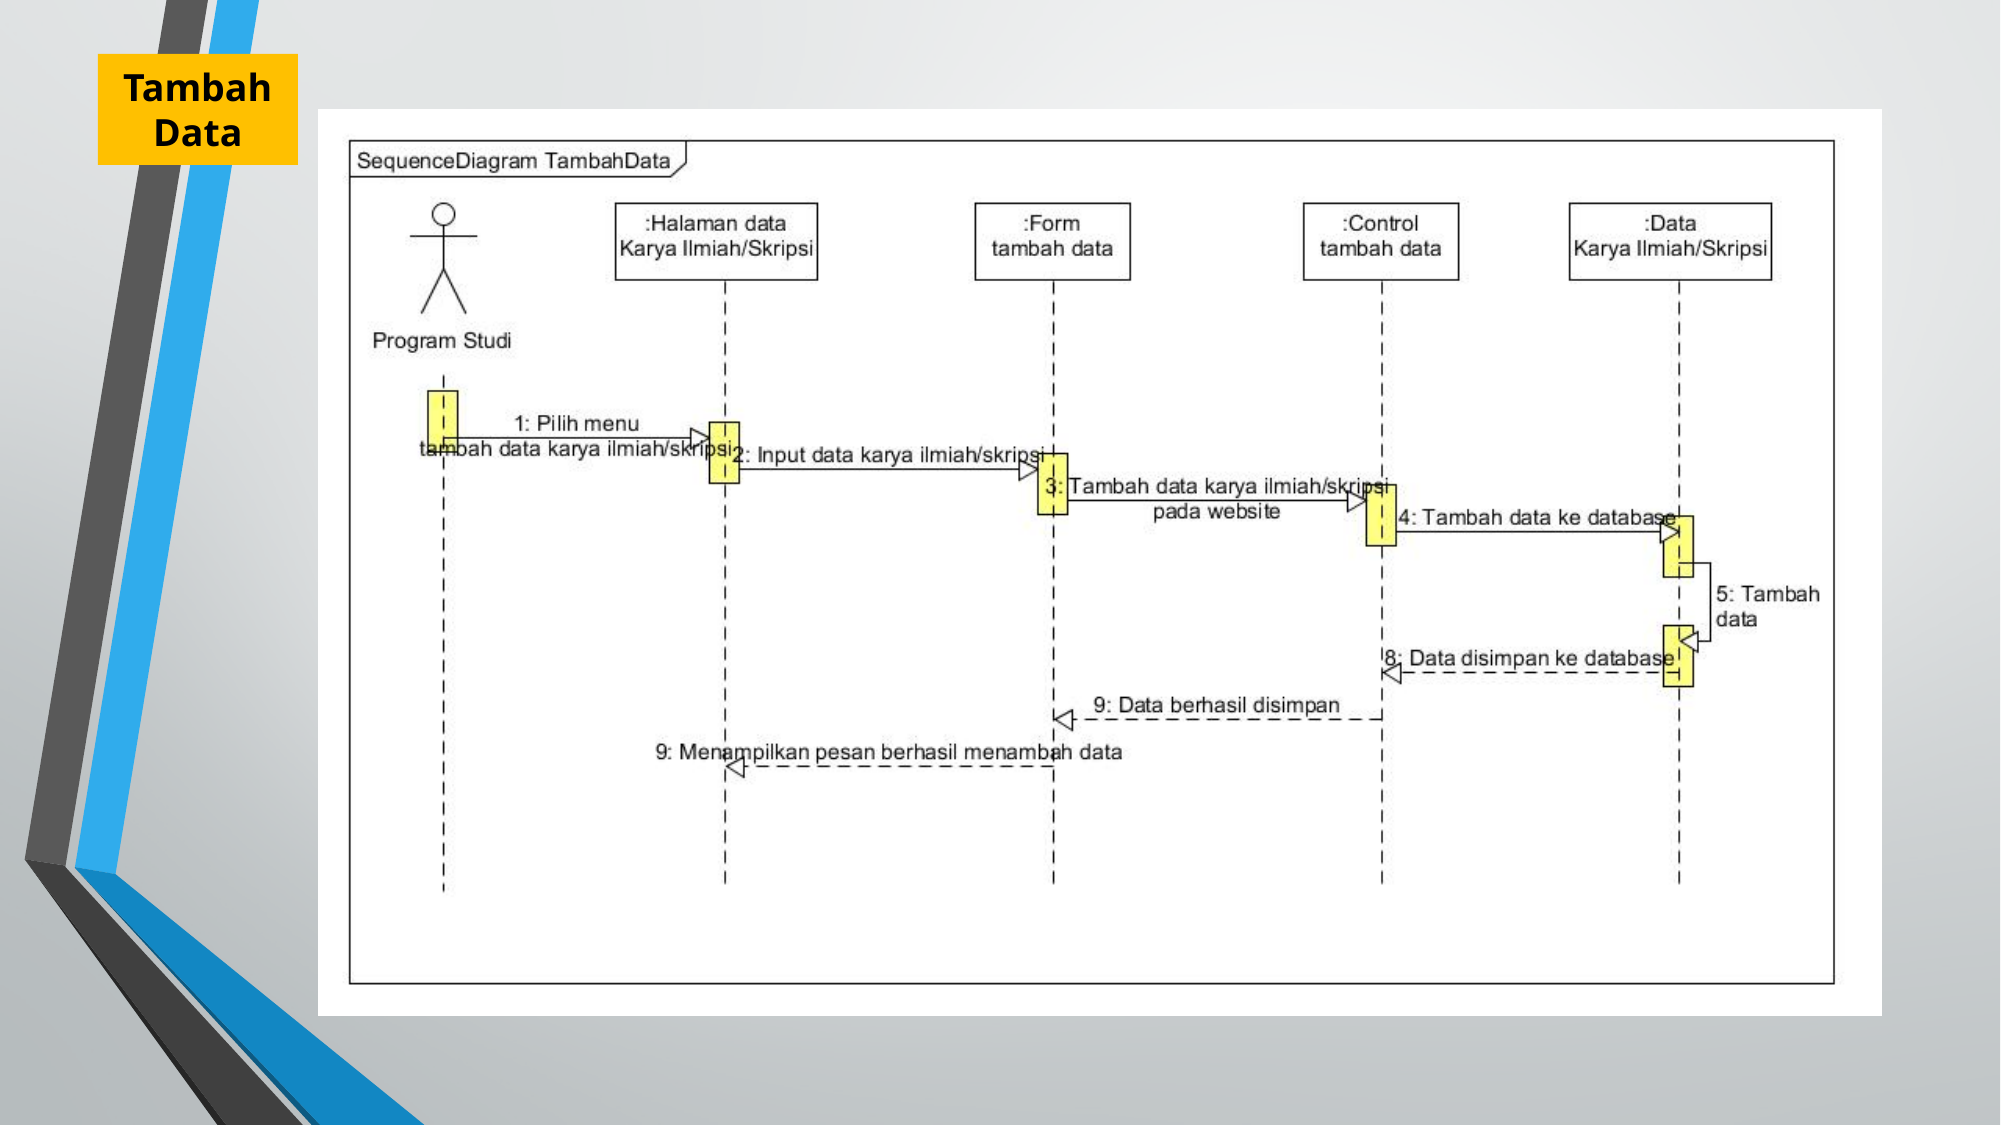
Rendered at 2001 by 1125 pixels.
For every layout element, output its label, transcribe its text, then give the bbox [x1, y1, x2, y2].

picture [318, 109, 1882, 1016]
text_box Tambah Data [97, 53, 299, 166]
